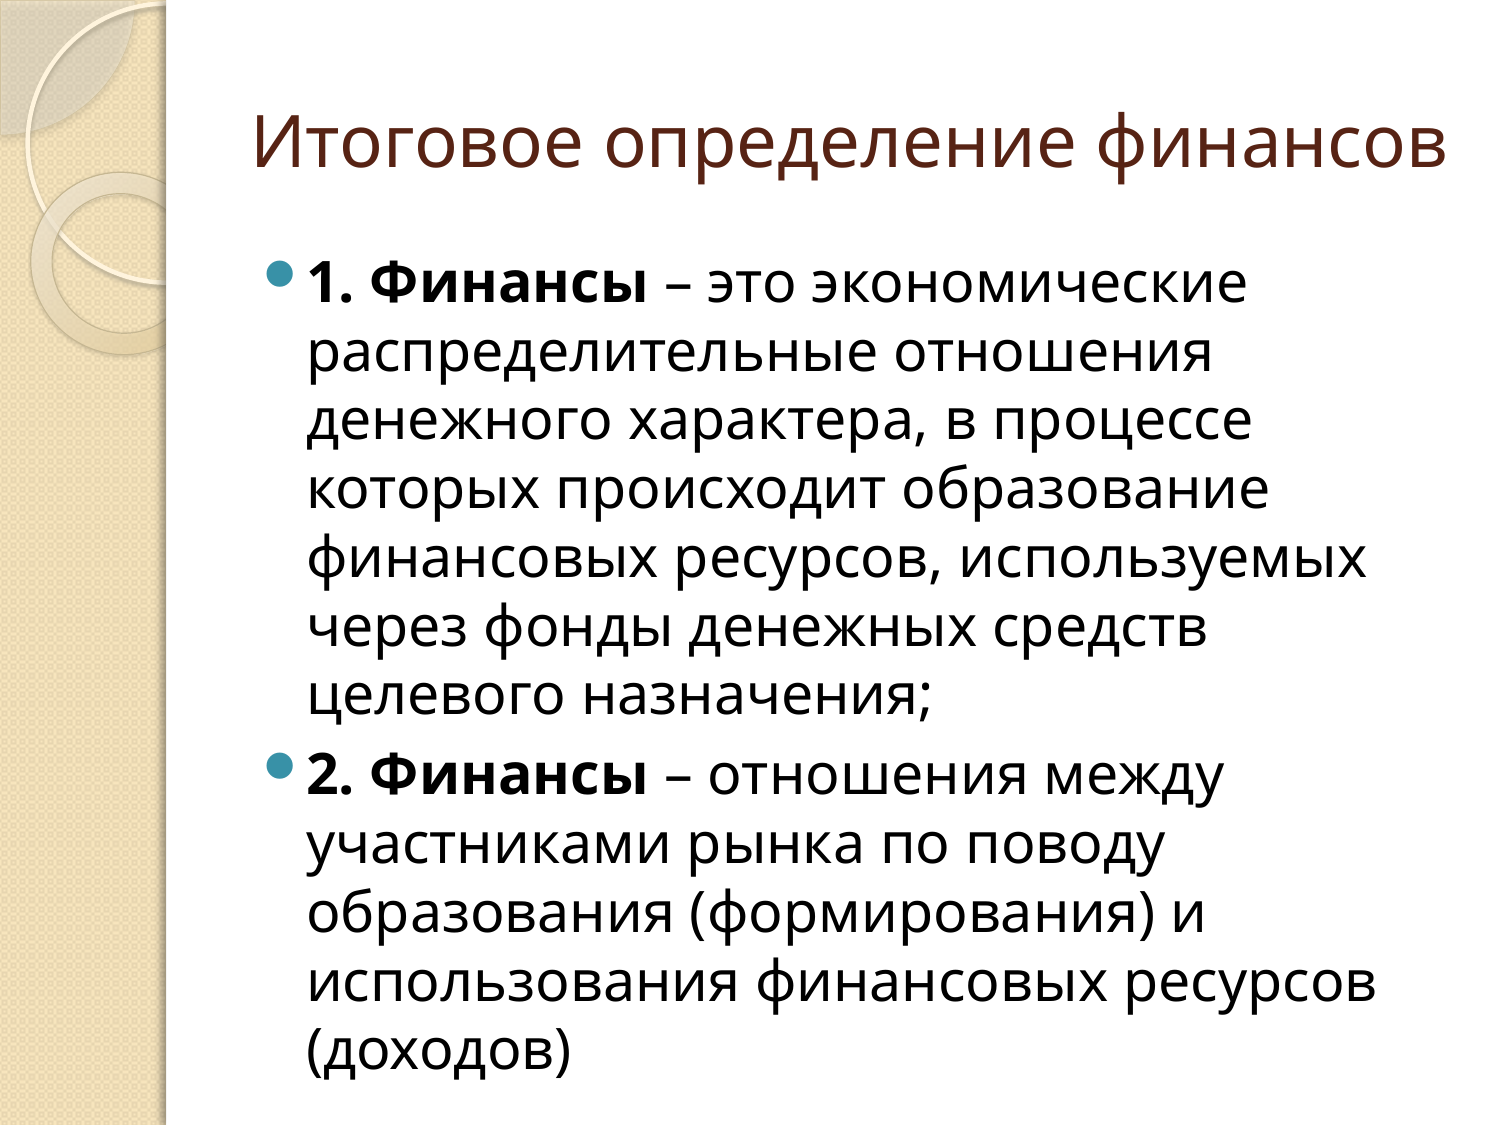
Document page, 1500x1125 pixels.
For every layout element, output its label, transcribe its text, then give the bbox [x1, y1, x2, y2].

title Итоговое определение финансов [235, 45, 1466, 233]
list 1. Финансы – это экономические распределительные отношения денежного характера, в процессе которых происходит образование финансовых ресурсов, используемых через фонды денежных средств целевого назначения; 2. Финансы – отношения между участниками рынка по поводу образования (формирования) и использования финансовых ресурсов (доходов) [235, 237, 1466, 1094]
